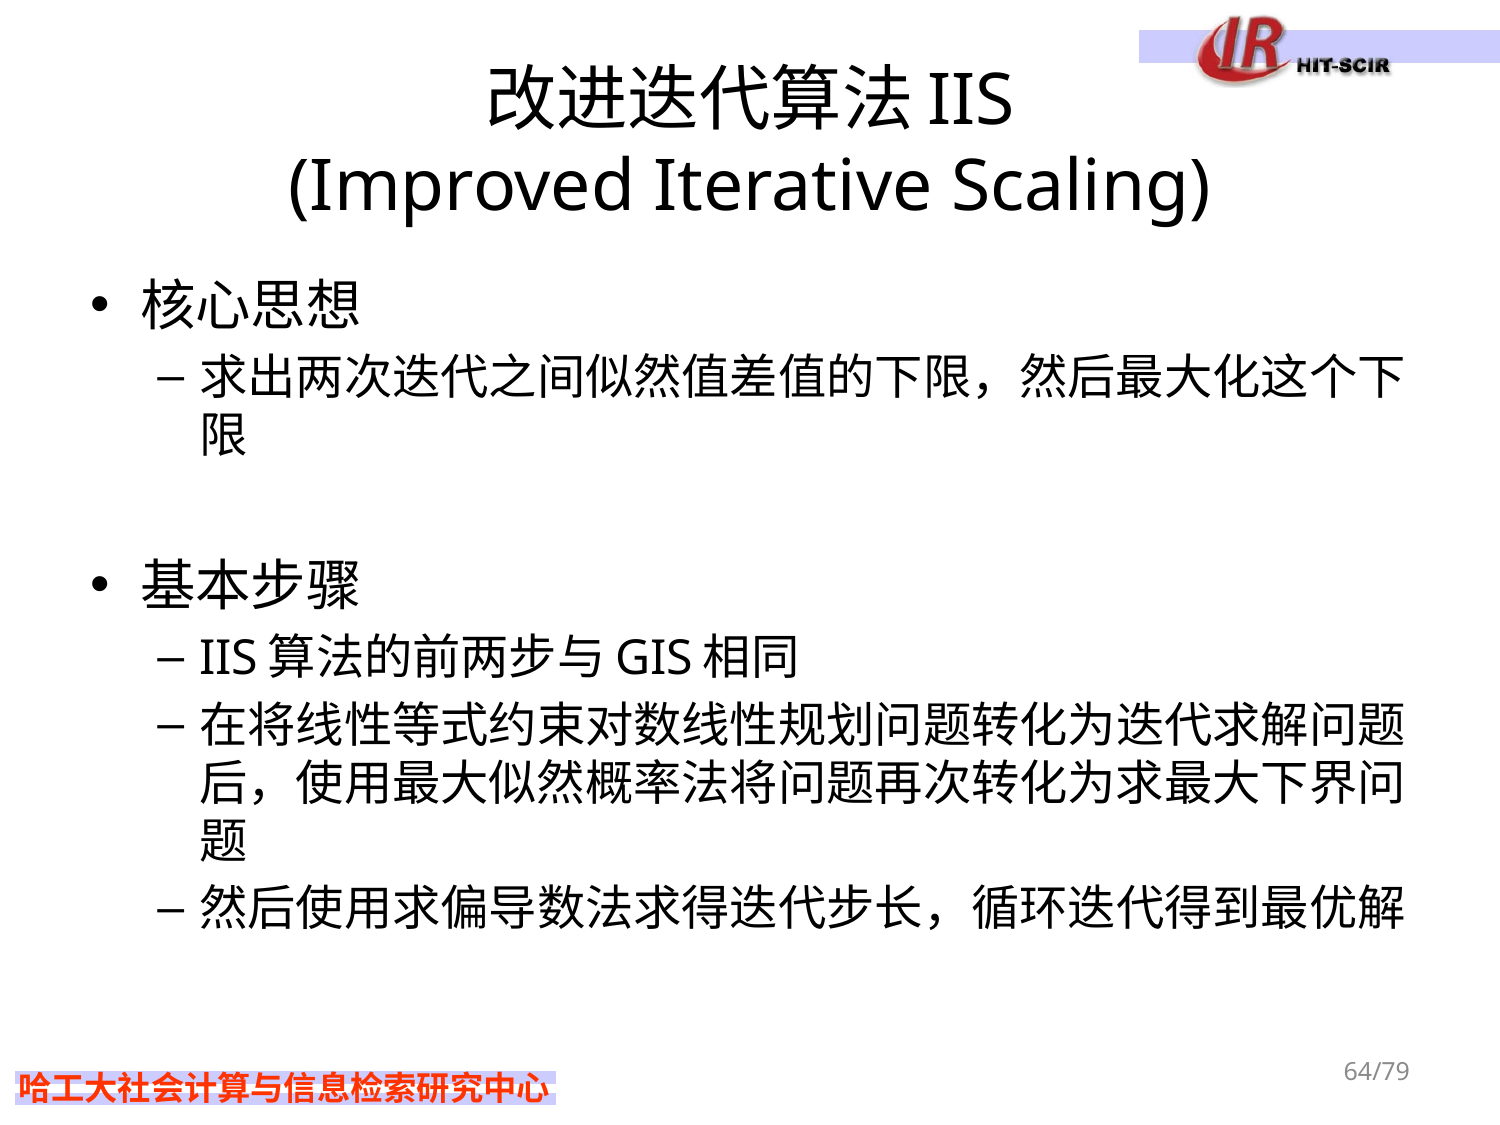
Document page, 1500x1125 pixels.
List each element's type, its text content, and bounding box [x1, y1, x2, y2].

picture [0, 1054, 585, 1125]
slide_number 64/79 [1074, 1042, 1425, 1103]
title 改进迭代算法IIS (Improved Iterative Scaling) [75, 45, 1425, 233]
picture [1139, 4, 1500, 88]
list 核心思想 求出两次迭代之间似然值差值的下限，然后最大化这个下限 基本步骤 IIS算法的前两步与GIS相同 在将线性等式约束对数线性规划问题转化为迭代求解问题后，使用最大似然概率法将问题再次转化为求最大下界问题 然后使用求偏导数法求得迭代步长，循环迭代得到最优解 [75, 262, 1425, 1005]
